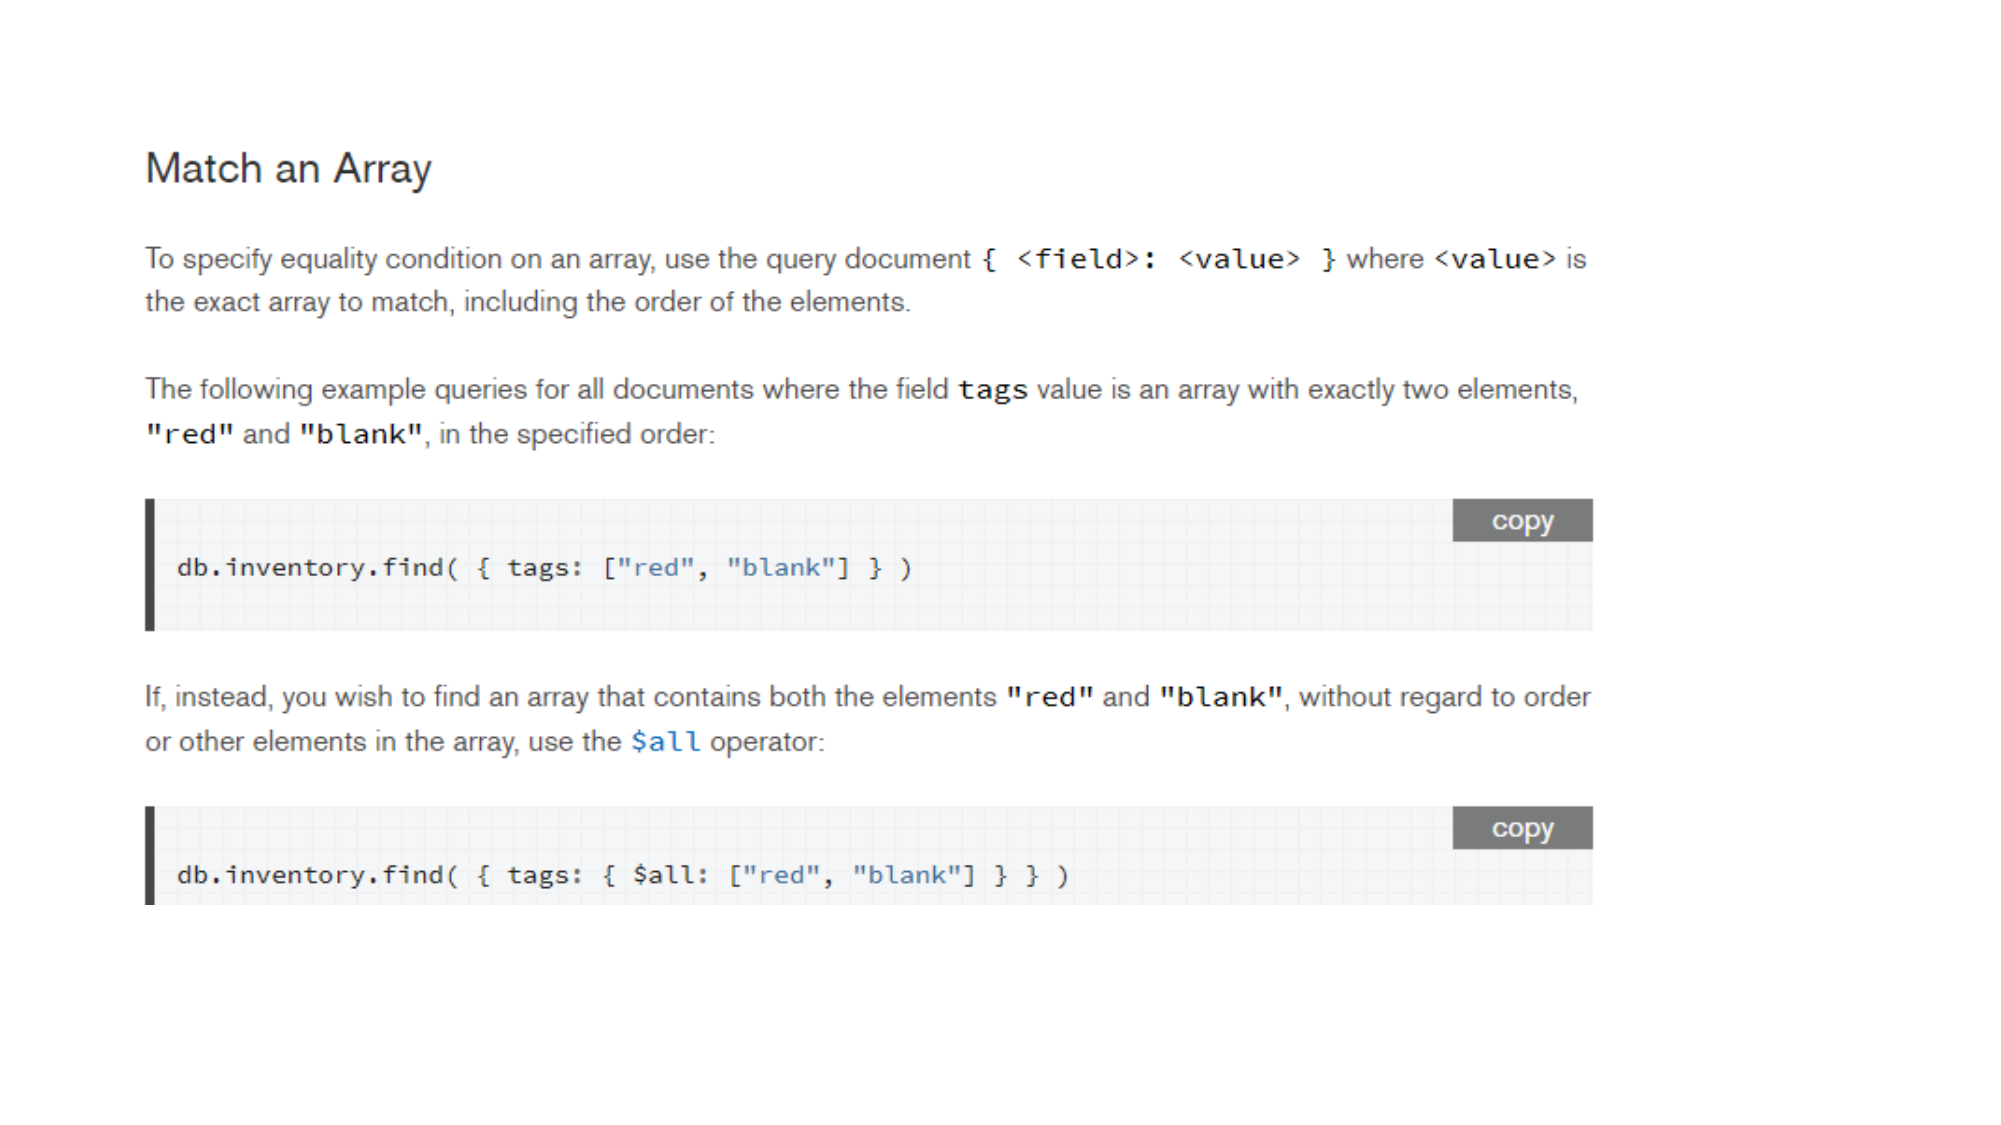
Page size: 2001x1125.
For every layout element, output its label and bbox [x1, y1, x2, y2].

picture [124, 122, 1629, 905]
